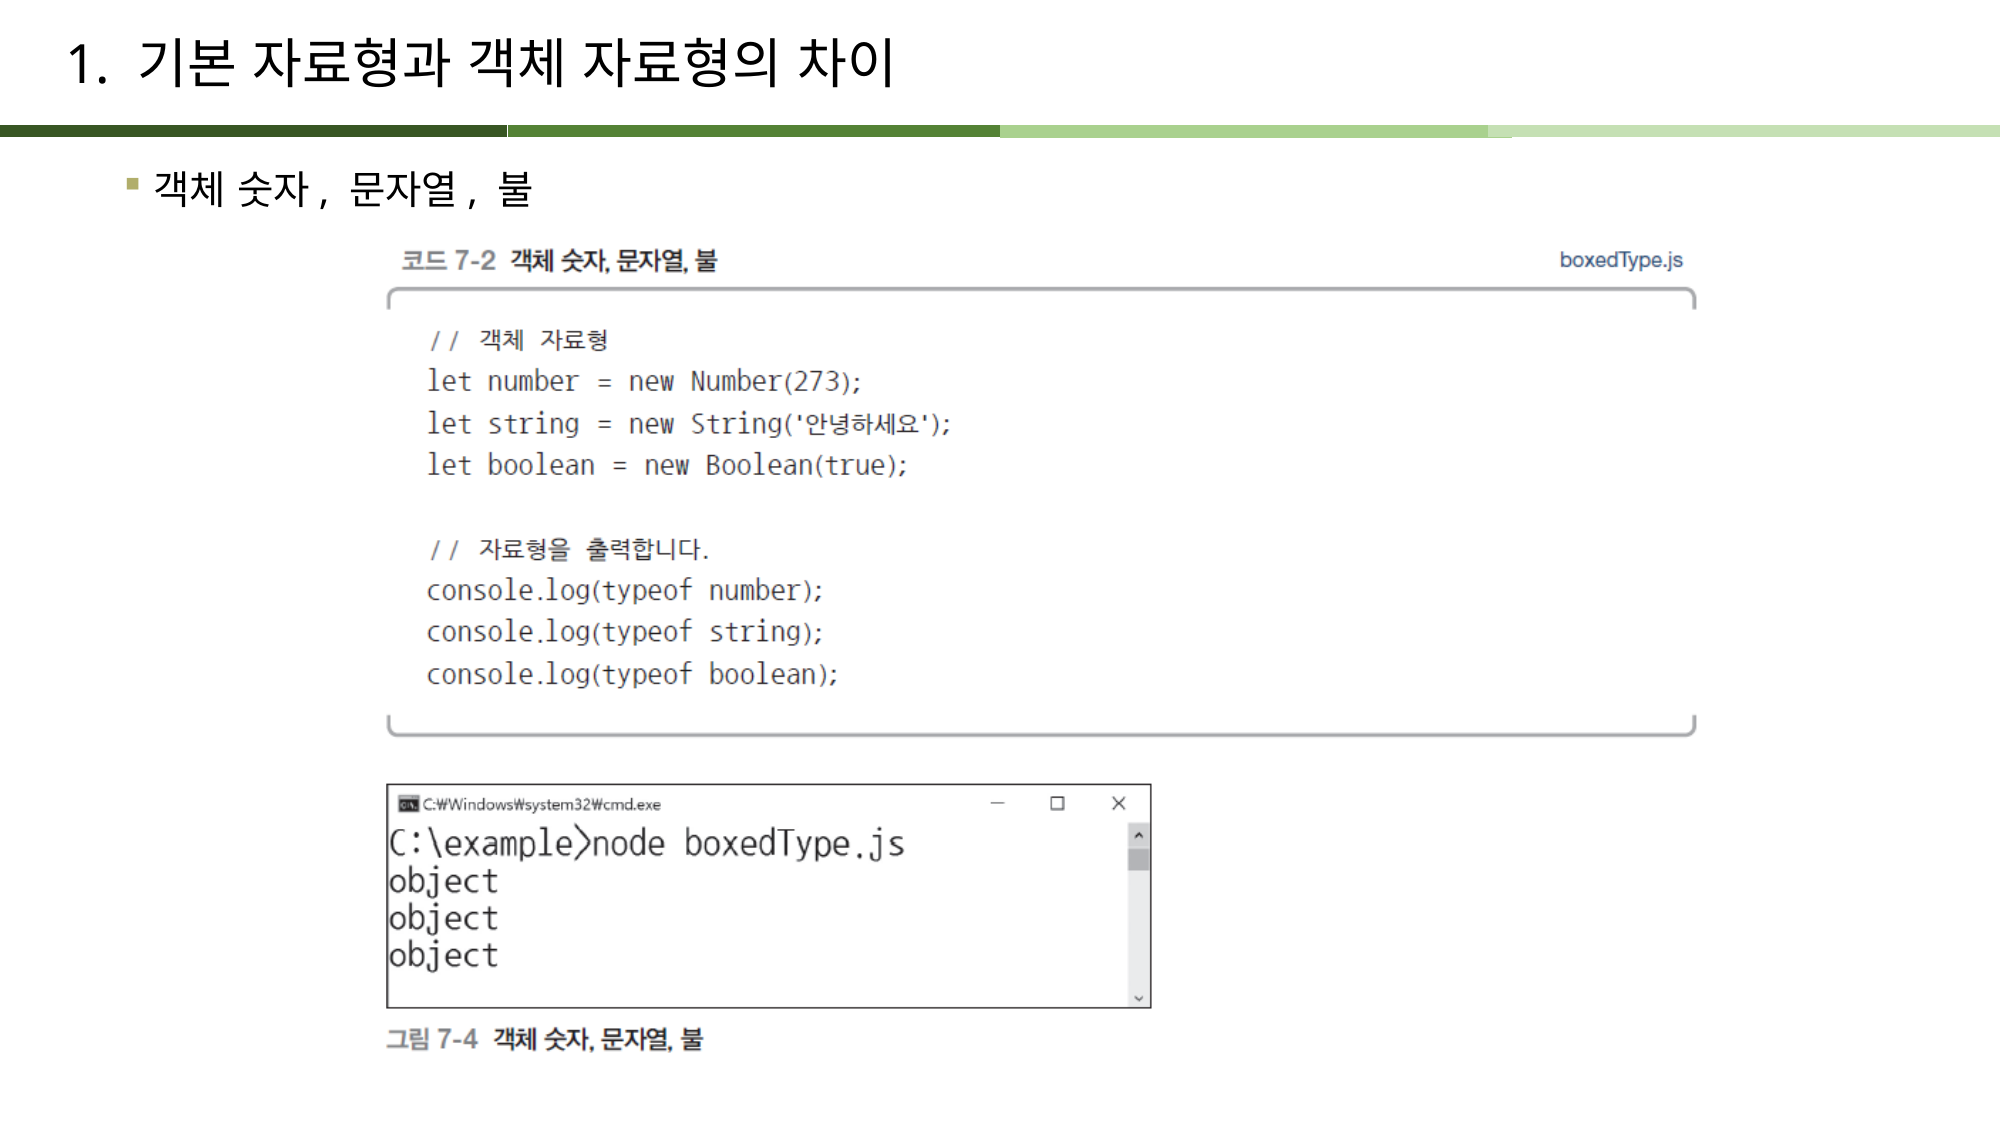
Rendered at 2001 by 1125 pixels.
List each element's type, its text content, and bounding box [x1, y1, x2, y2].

title 1. 기본 자료형과 객체 자료형의 차이 [50, 22, 1775, 110]
picture [385, 243, 1698, 1060]
list 객체 숫자, 문자열, 불 [50, 152, 1950, 1091]
